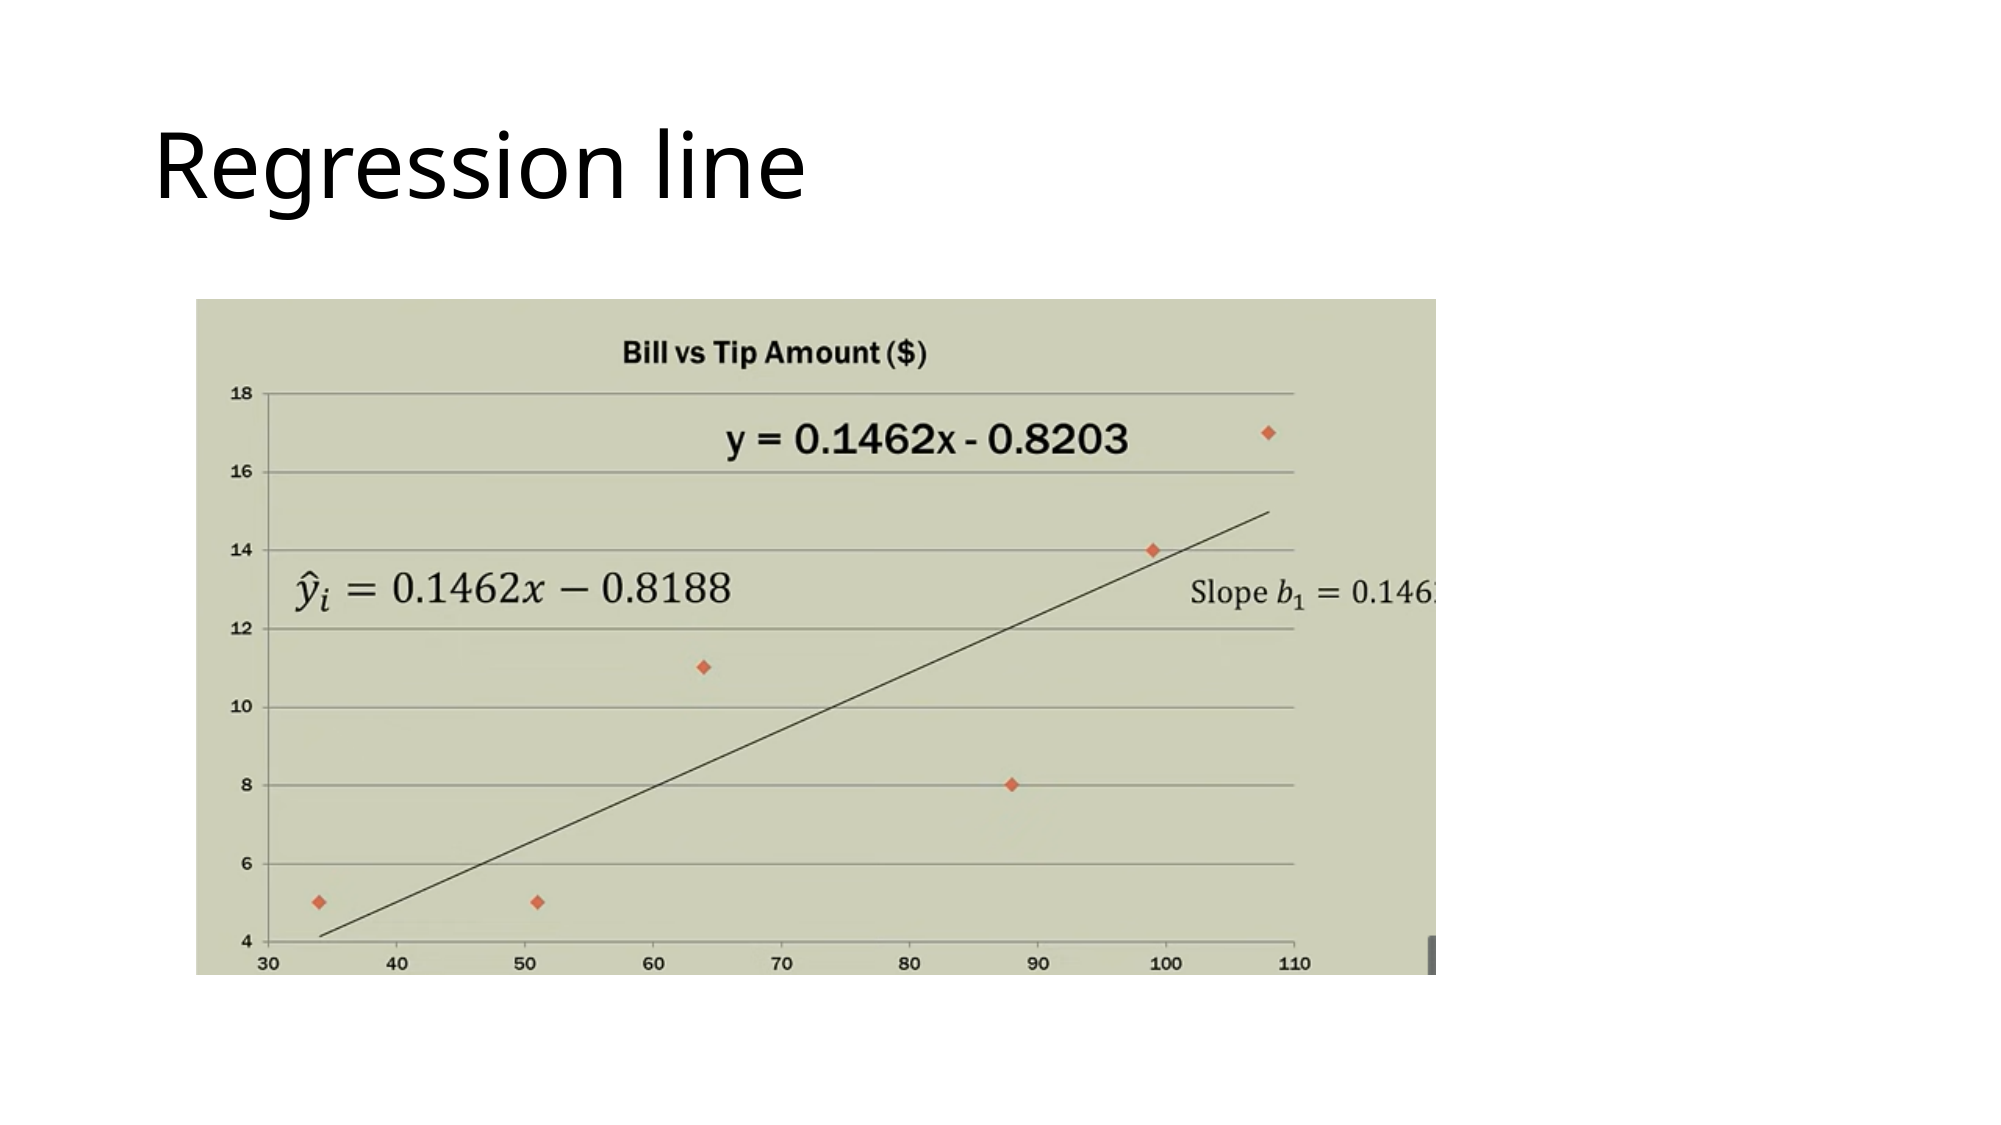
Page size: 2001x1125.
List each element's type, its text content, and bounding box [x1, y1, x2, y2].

picture [196, 299, 1436, 975]
title Regression line [137, 59, 1863, 278]
